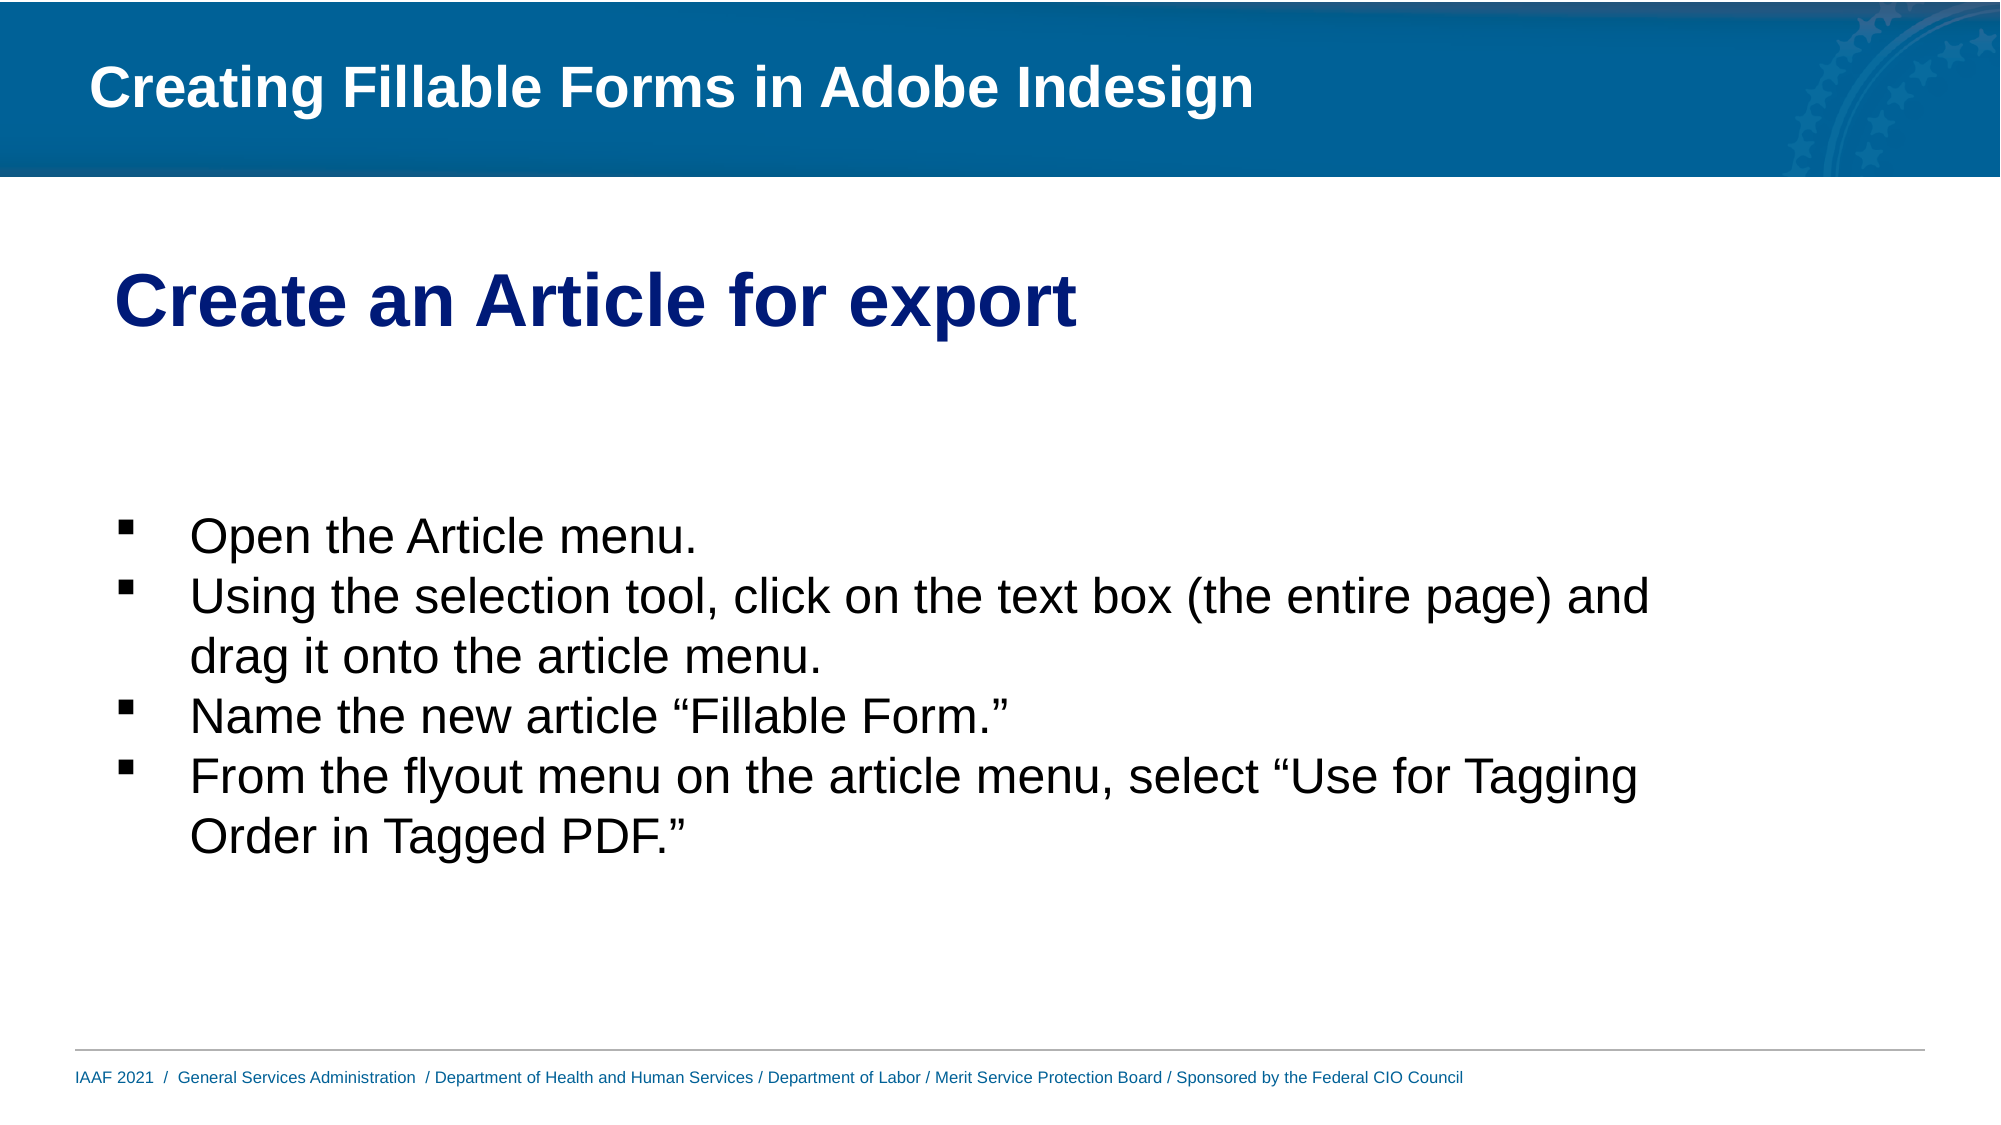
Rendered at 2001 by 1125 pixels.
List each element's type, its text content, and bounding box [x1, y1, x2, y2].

list Open the Article menu. Using the selection tool, click on the text box (the entire page) and drag it onto the article menu. Name the new article “Fillable Form.” From the flyout menu on the article menu, select “Use for Tagging Order in Tagged PDF.” [99, 495, 1670, 906]
picture [0, 2, 2000, 177]
picture [0, 169, 666, 177]
title Create an Article for export [99, 244, 1825, 350]
